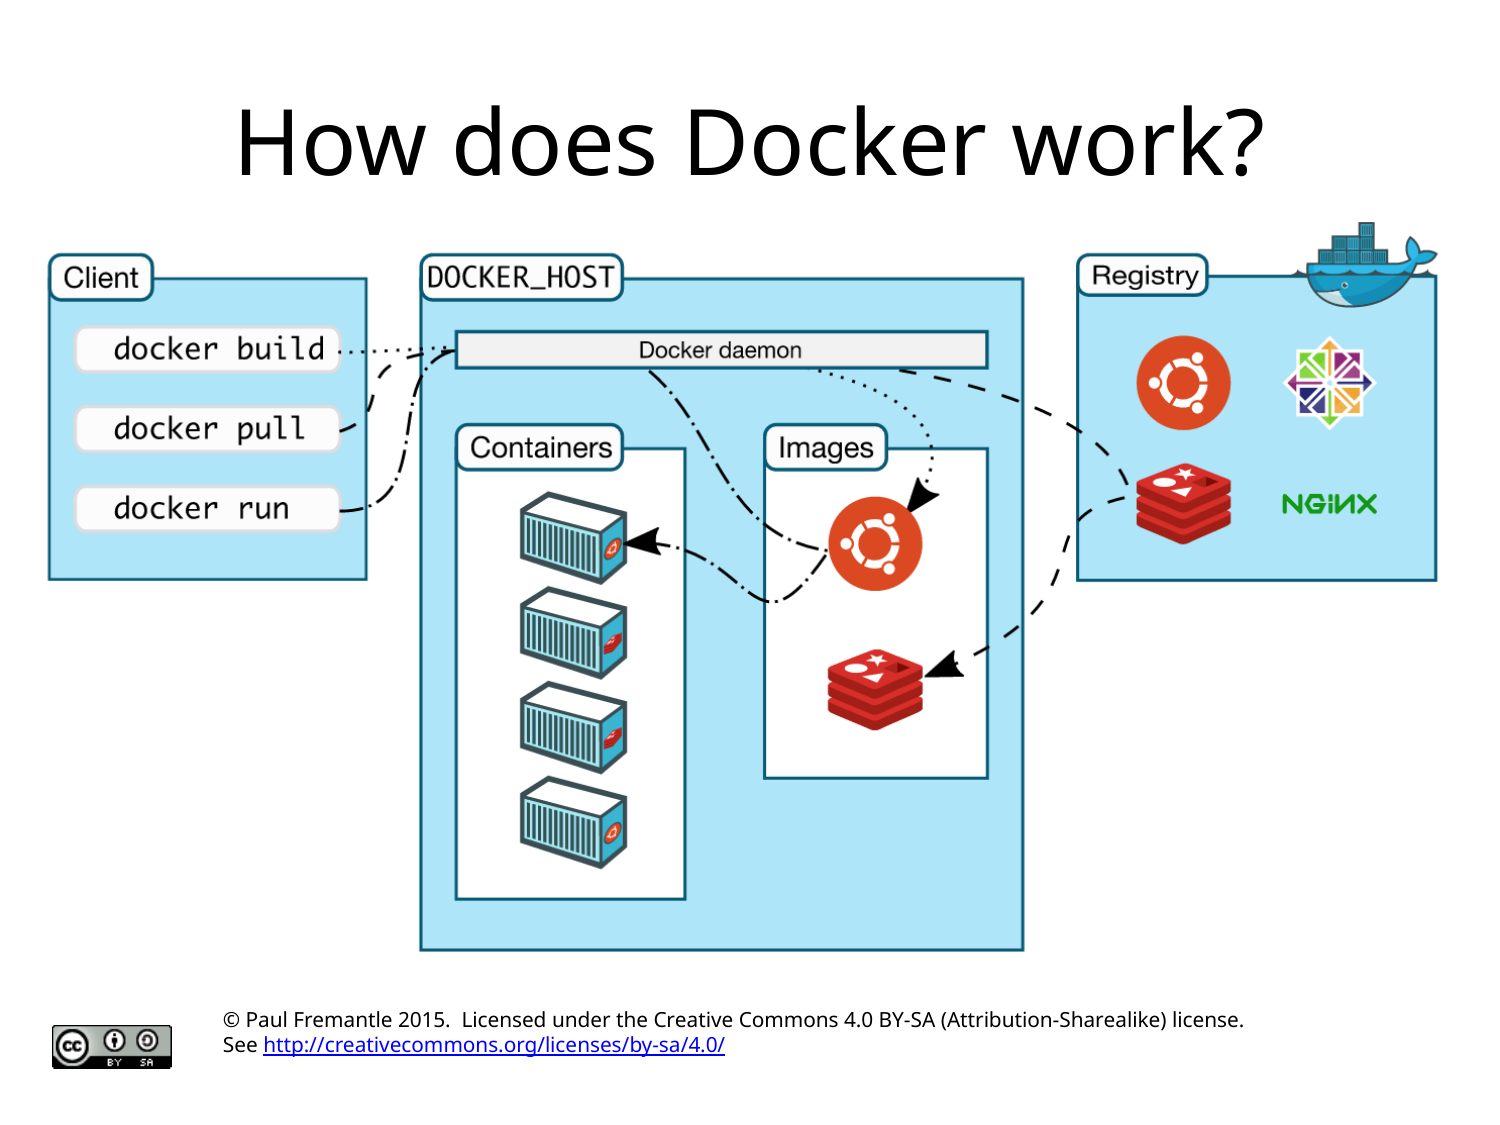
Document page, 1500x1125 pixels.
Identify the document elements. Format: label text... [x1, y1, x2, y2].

picture [52, 1025, 172, 1069]
title How does Docker work? [75, 45, 1425, 210]
picture [0, 212, 1500, 994]
